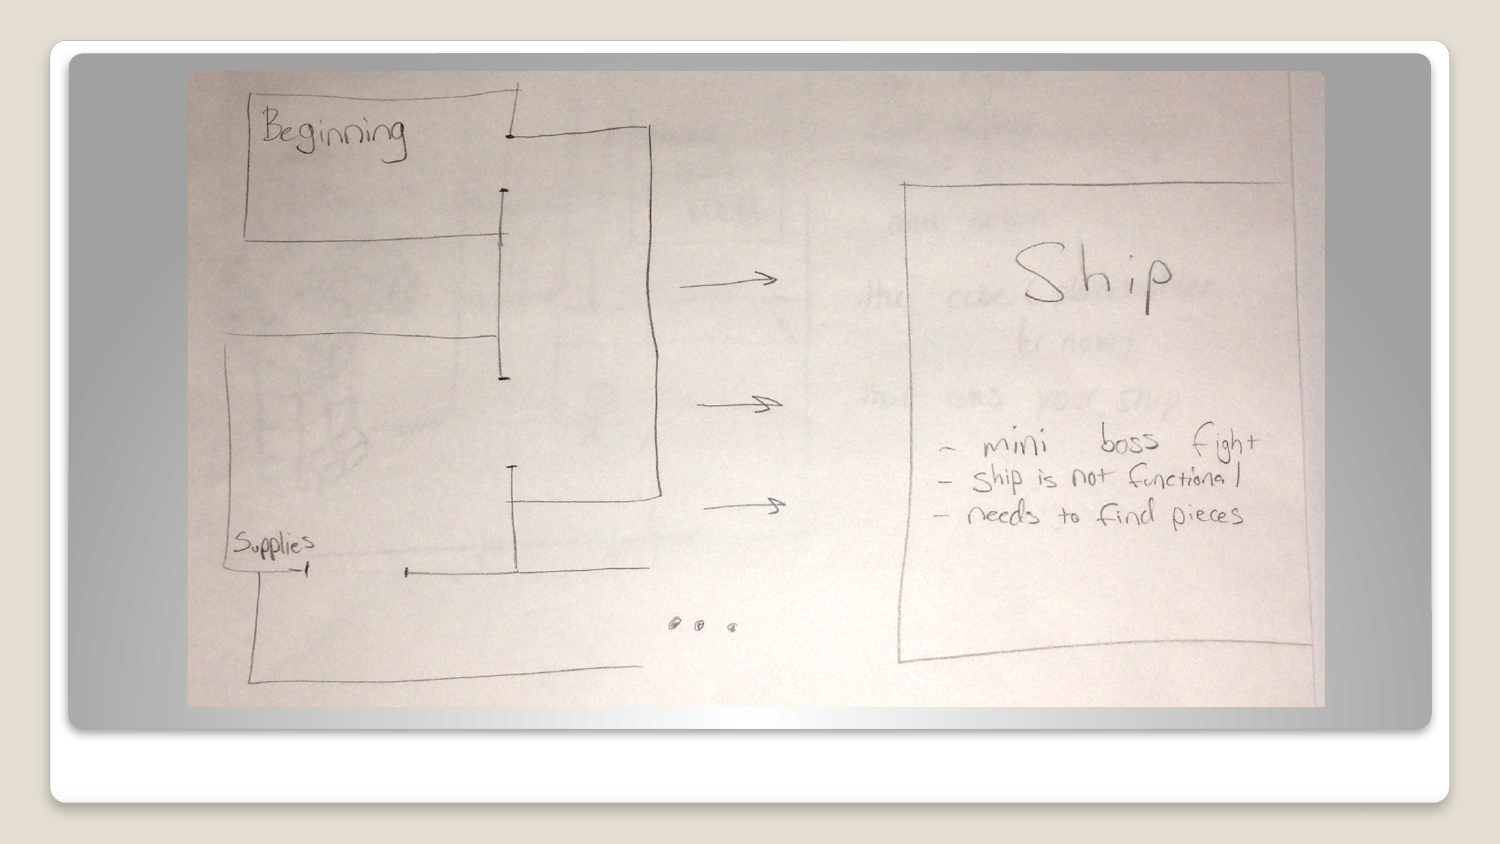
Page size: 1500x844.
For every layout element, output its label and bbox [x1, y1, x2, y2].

list [187, 71, 1326, 707]
